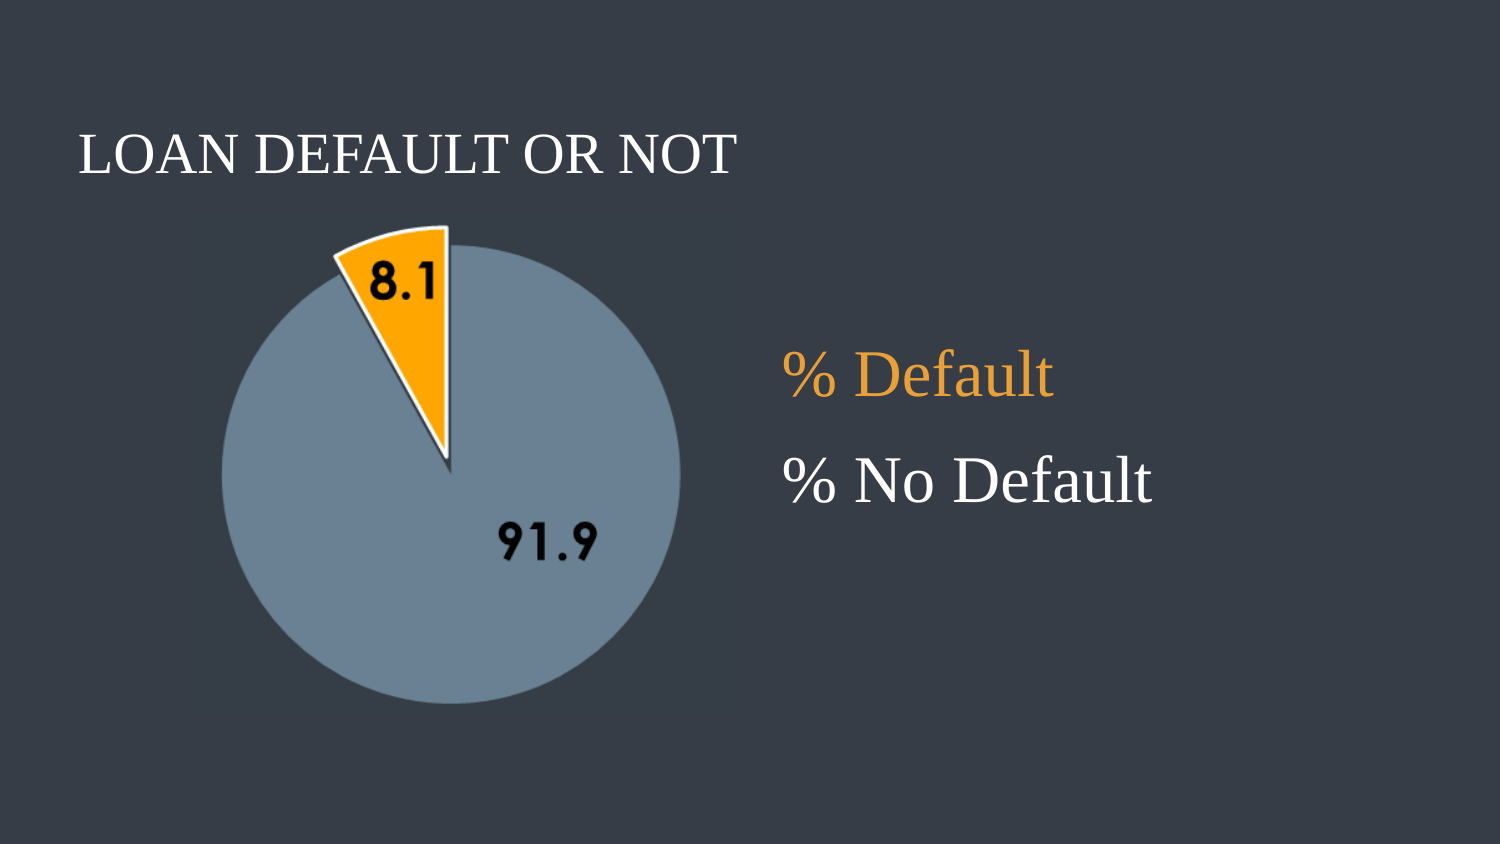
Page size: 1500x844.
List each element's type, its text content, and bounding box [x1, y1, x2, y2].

title LOAN DEFAULT OR NOT [62, 82, 968, 218]
text_box % Default [766, 322, 1072, 418]
text_box % No Default [766, 427, 1171, 523]
picture [181, 217, 734, 716]
